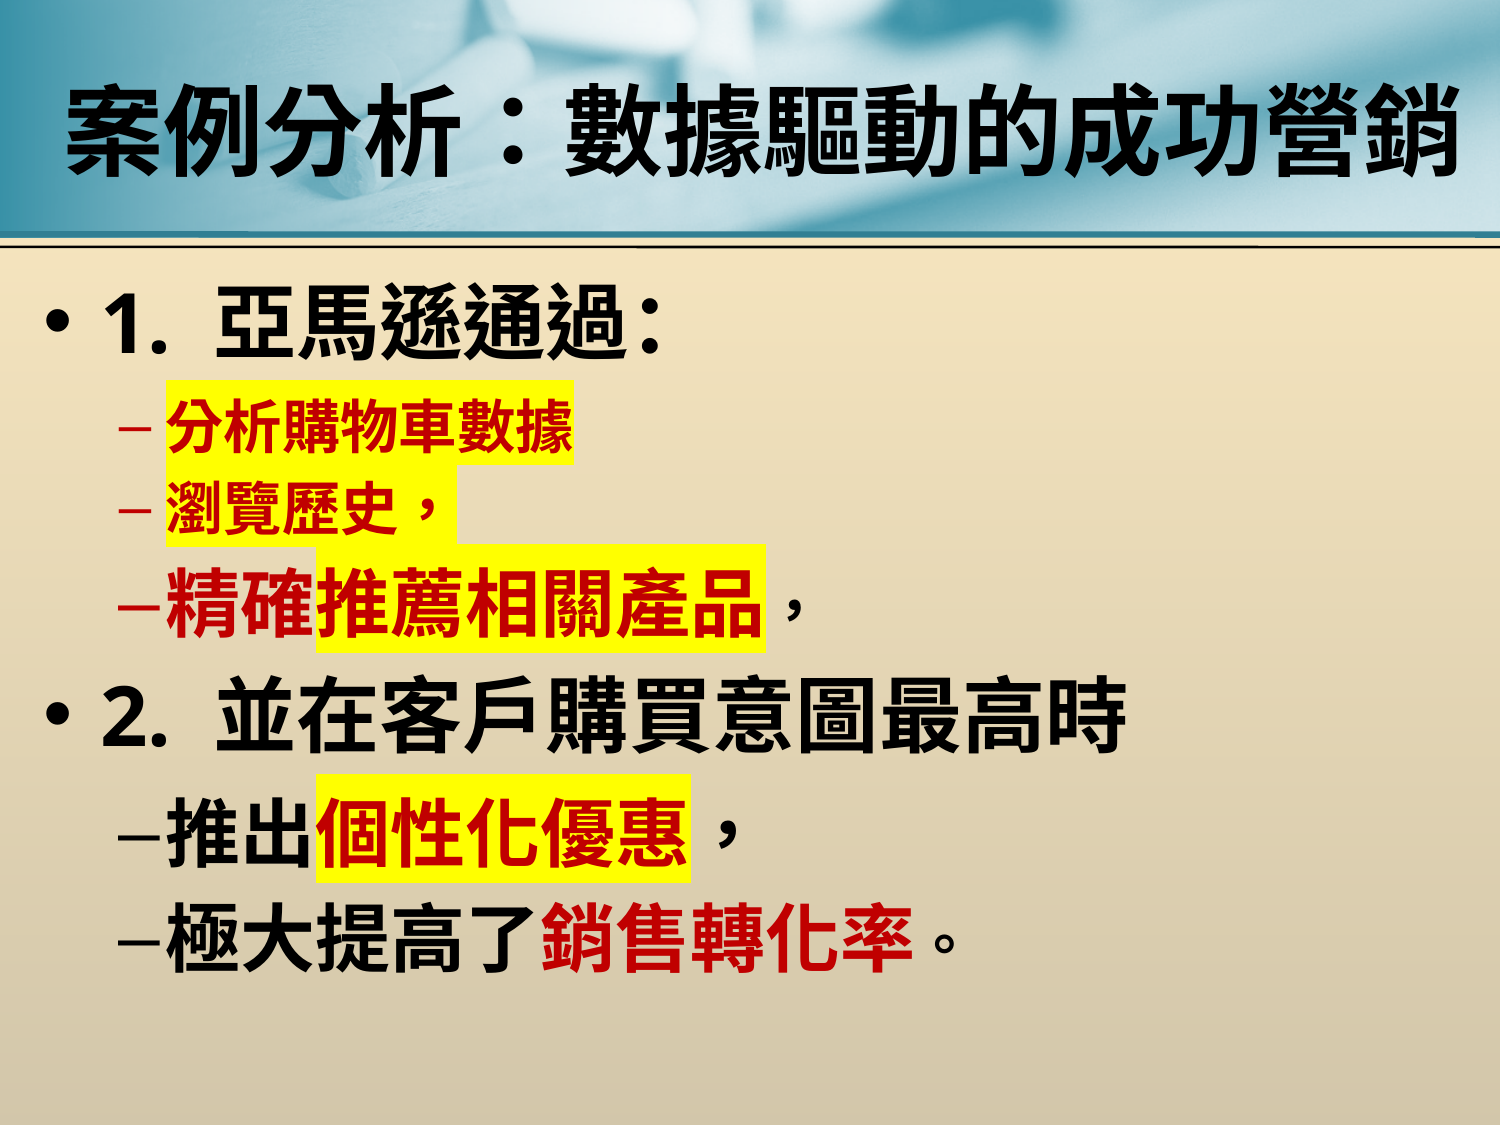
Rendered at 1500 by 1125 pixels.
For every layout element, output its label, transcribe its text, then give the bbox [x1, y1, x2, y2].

title 案例分析：數據驅動的成功營銷 [45, 24, 1481, 233]
list 1. 亞馬遜通過： 分析購物車數據 瀏覽歷史， 精確推薦相關產品， 2. 並在客戶購買意圖最高時 推出個性化優惠， 極大提高了銷售轉化率。 [29, 262, 1481, 1103]
